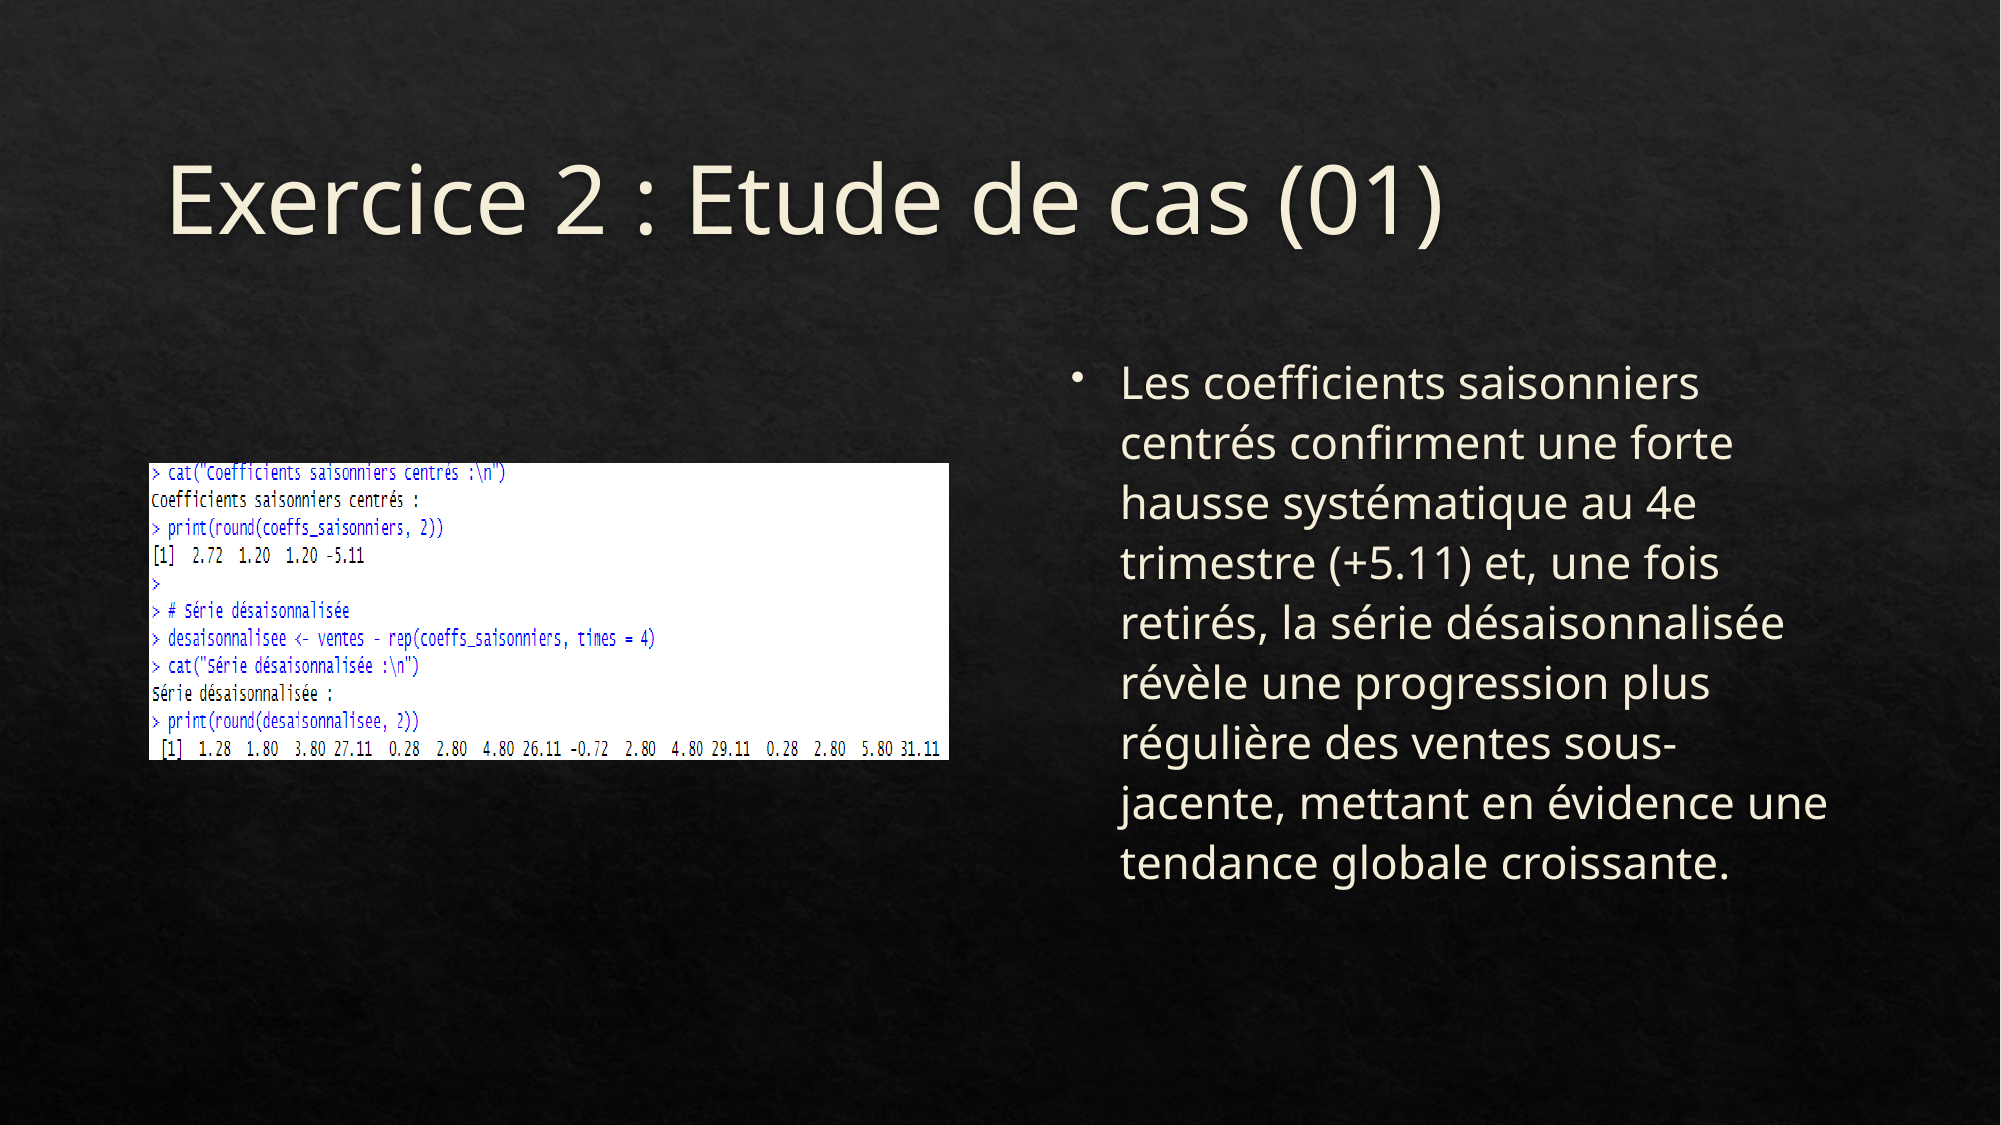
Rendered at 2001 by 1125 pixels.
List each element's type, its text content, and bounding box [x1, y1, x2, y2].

title Exercice 2 : Etude de cas (01) [149, 99, 1849, 307]
list Les coefficients saisonniers centrés confirment une forte hausse systématique au 4e trimestre (+5.11) et, une fois retirés, la série désaisonnalisée révèle une progression plus régulière des ventes sous-jacente, mettant en évidence une tendance globale croissante. [1051, 340, 1849, 935]
picture [149, 463, 949, 760]
